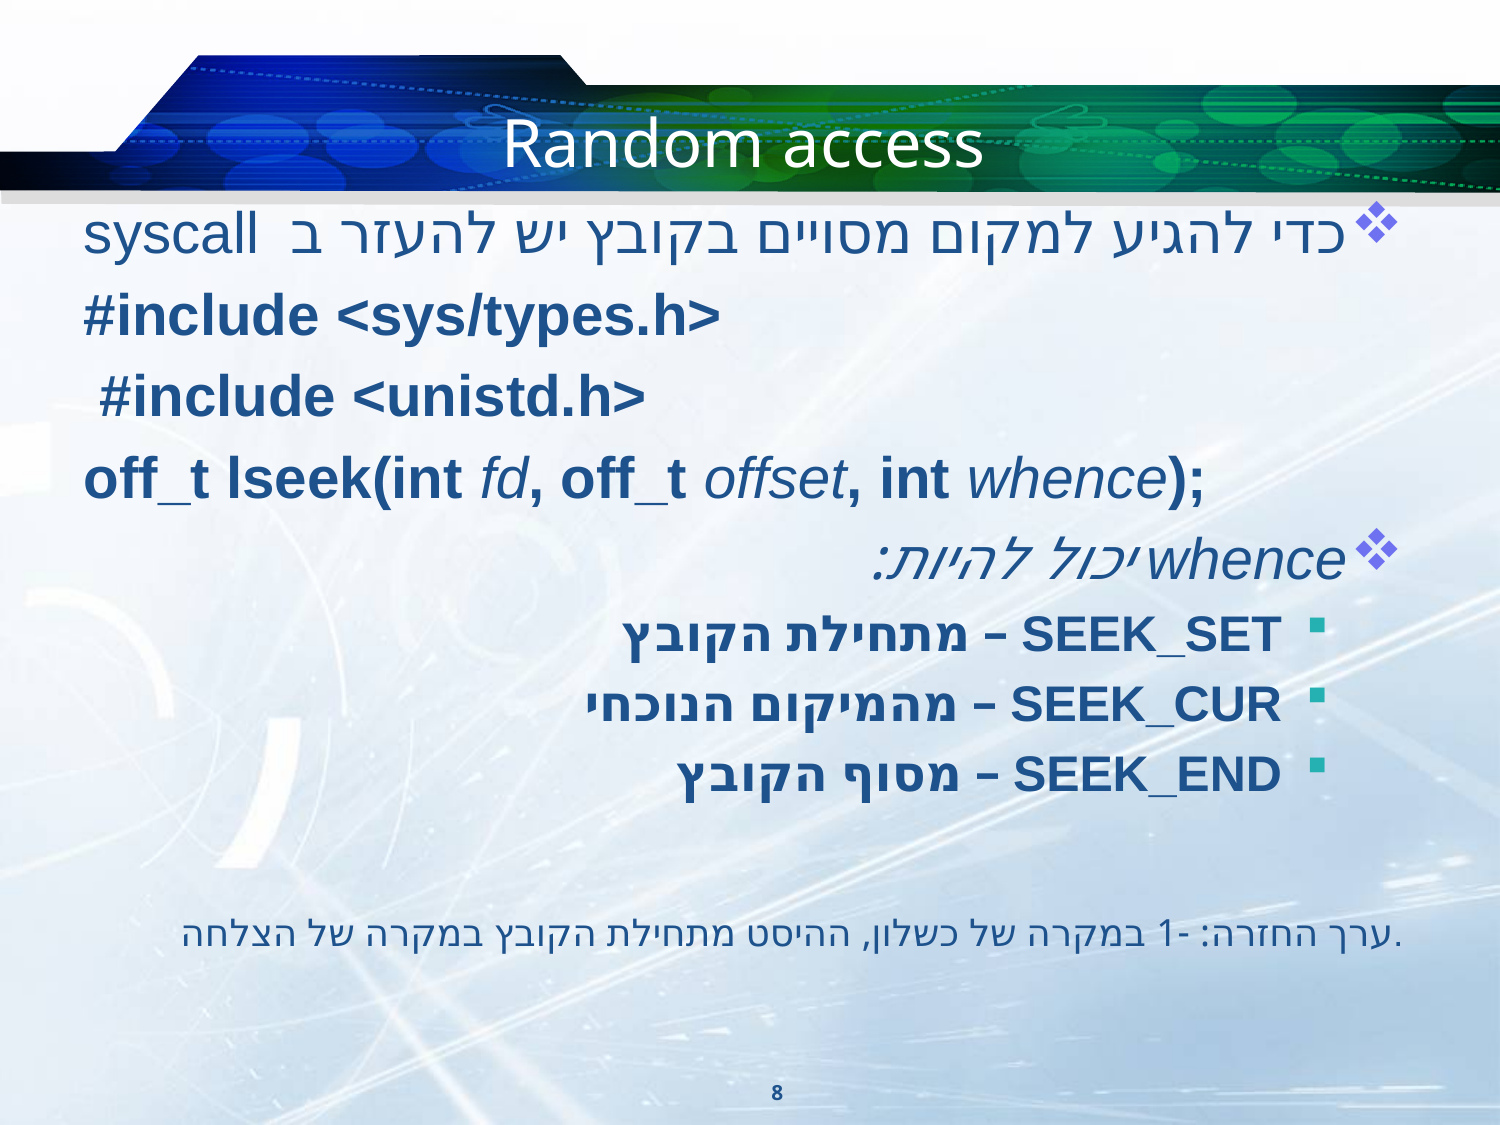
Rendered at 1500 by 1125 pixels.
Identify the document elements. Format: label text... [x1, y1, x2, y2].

slide_number 8 [602, 1072, 953, 1125]
list כדי להגיע למקום מסויים בקובץ יש להעזר ב syscall #include <sys/types.h> #include <unistd.h> off_t lseek(int fd, off_t offset, int whence); whence יכול להיות: SEEK_SET – מתחילת הקובץ SEEK_CUR – מהמיקום הנוכחי SEEK_END – מסוף הקובץ ערך החזרה: -1 במקרה של כשלון, ההיסט מתחילת הקובץ במקרה של הצלחה. [68, 187, 1419, 1031]
picture [0, 0, 1500, 1125]
title Random access [99, 94, 1388, 187]
